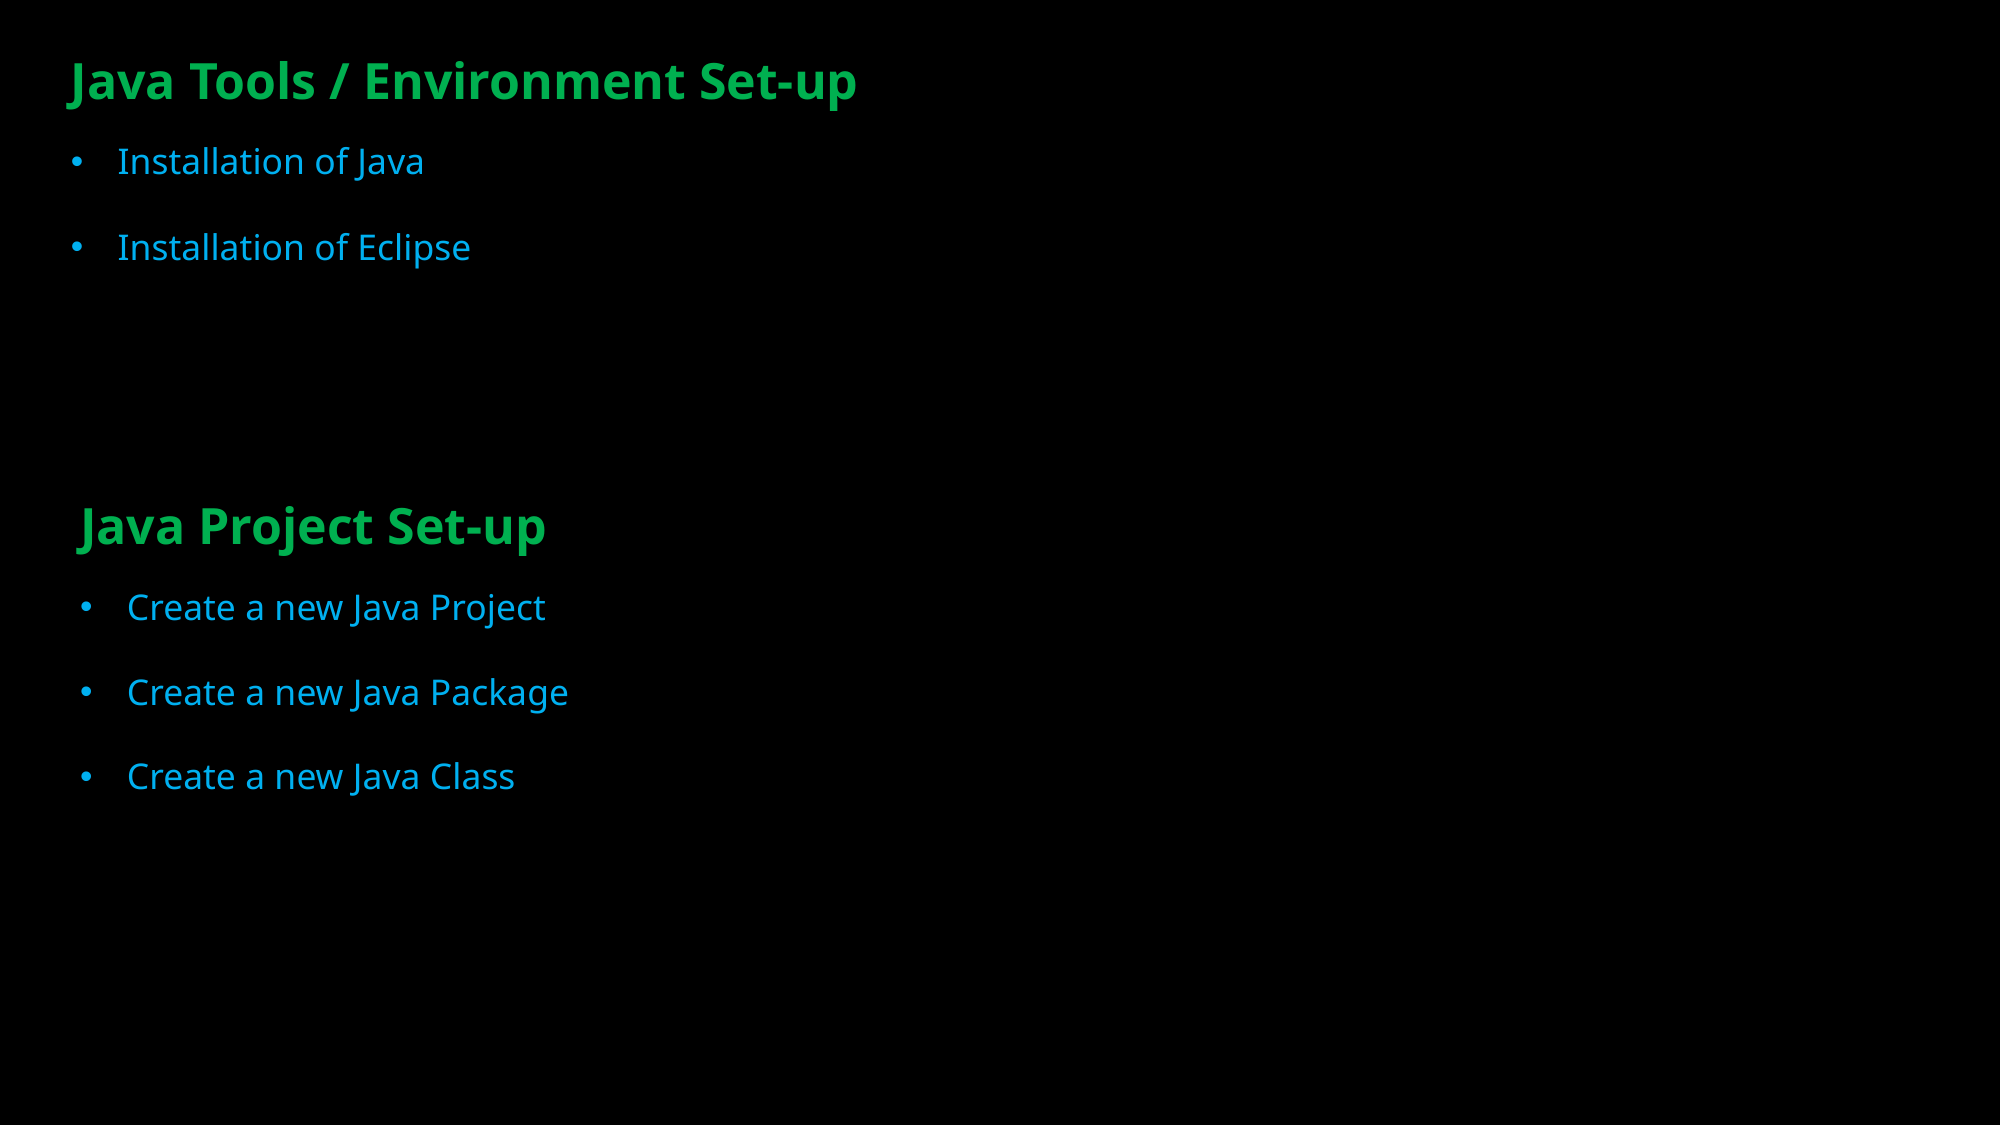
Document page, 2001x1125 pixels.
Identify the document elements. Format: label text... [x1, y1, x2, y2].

text_box Java Project Set-up [65, 487, 1065, 562]
text_box Create a new Java Project Create a new Java Package Create a new Java Class [65, 577, 1899, 805]
text_box Java Tools / Environment Set-up [55, 42, 1056, 117]
text_box Installation of Java Installation of Eclipse [56, 132, 1899, 317]
